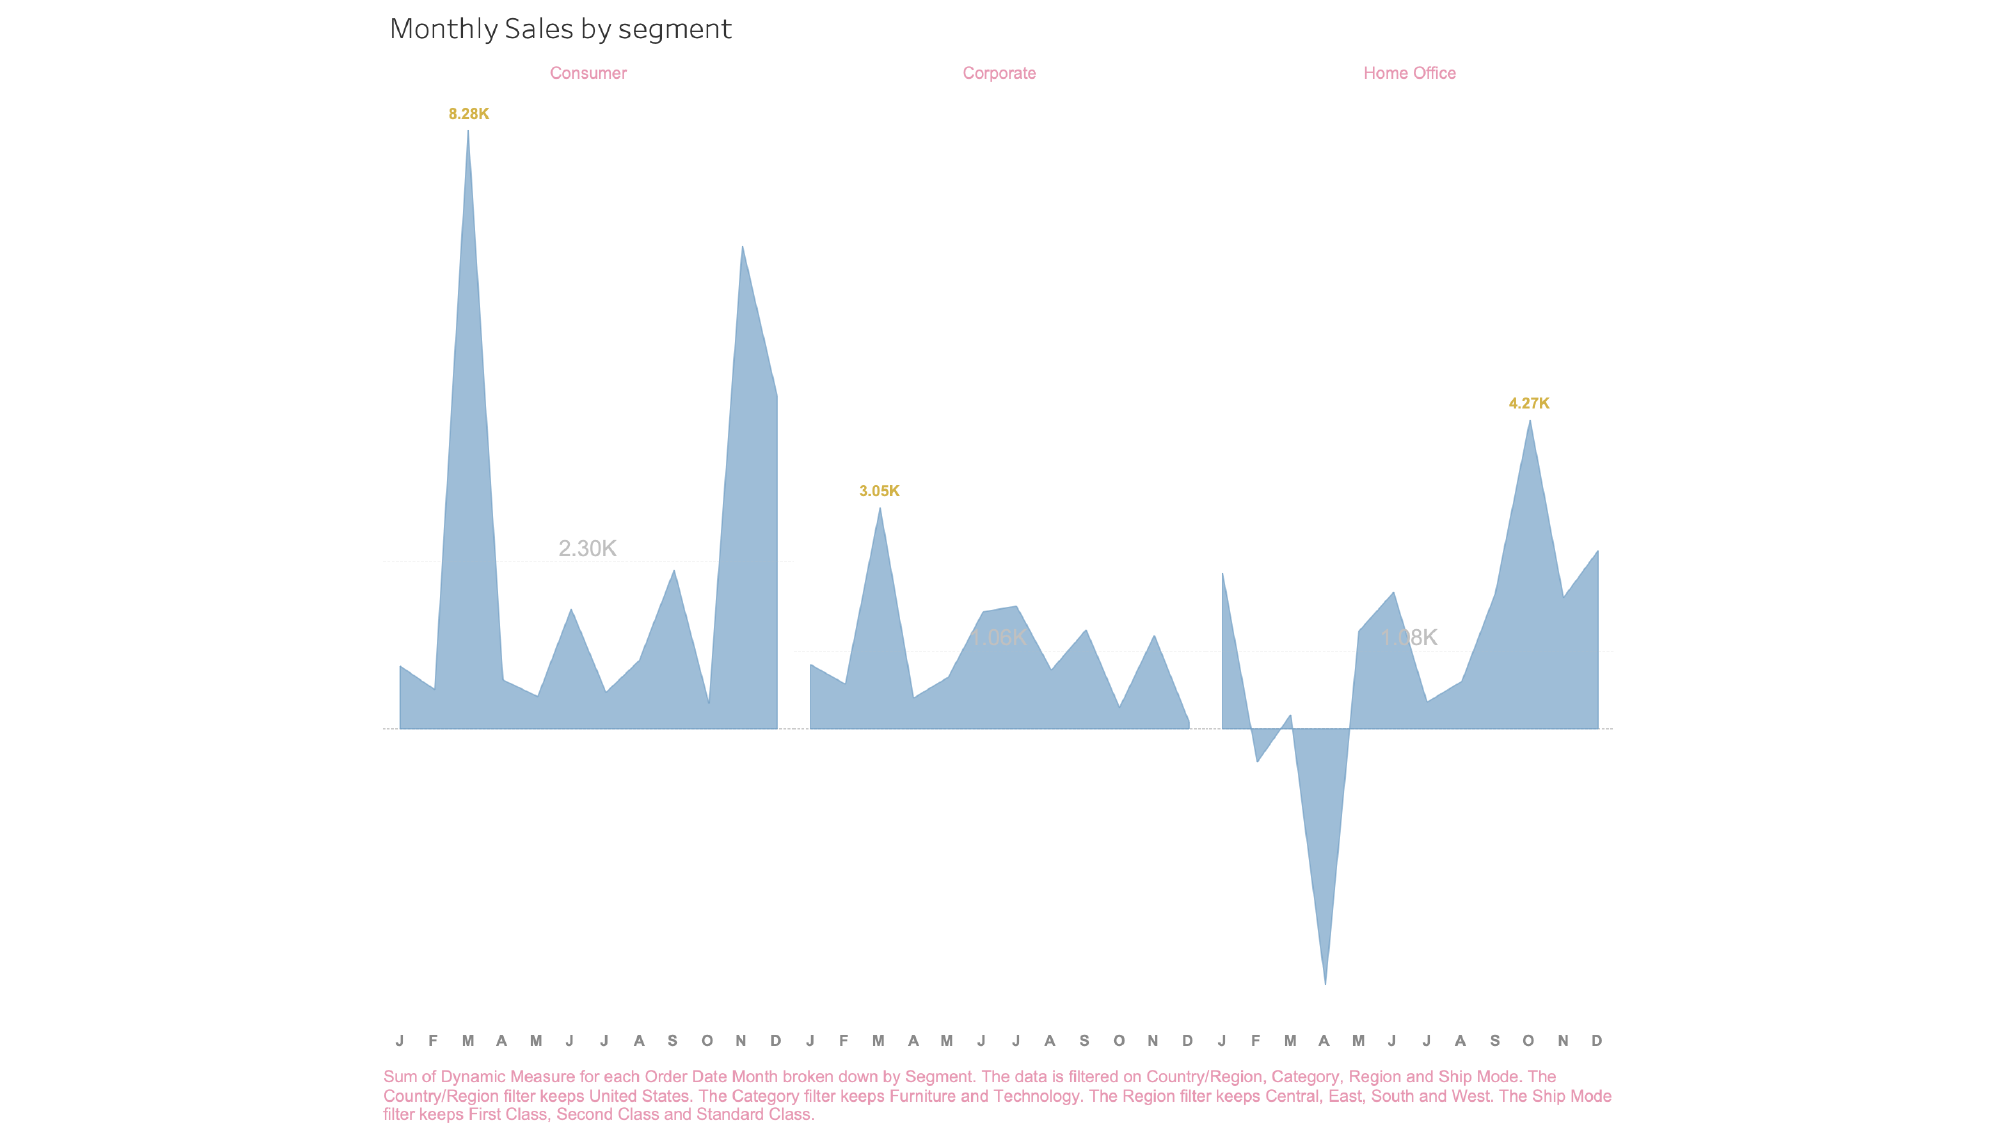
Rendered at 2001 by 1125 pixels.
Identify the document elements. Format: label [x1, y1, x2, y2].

picture [383, 0, 1617, 1125]
